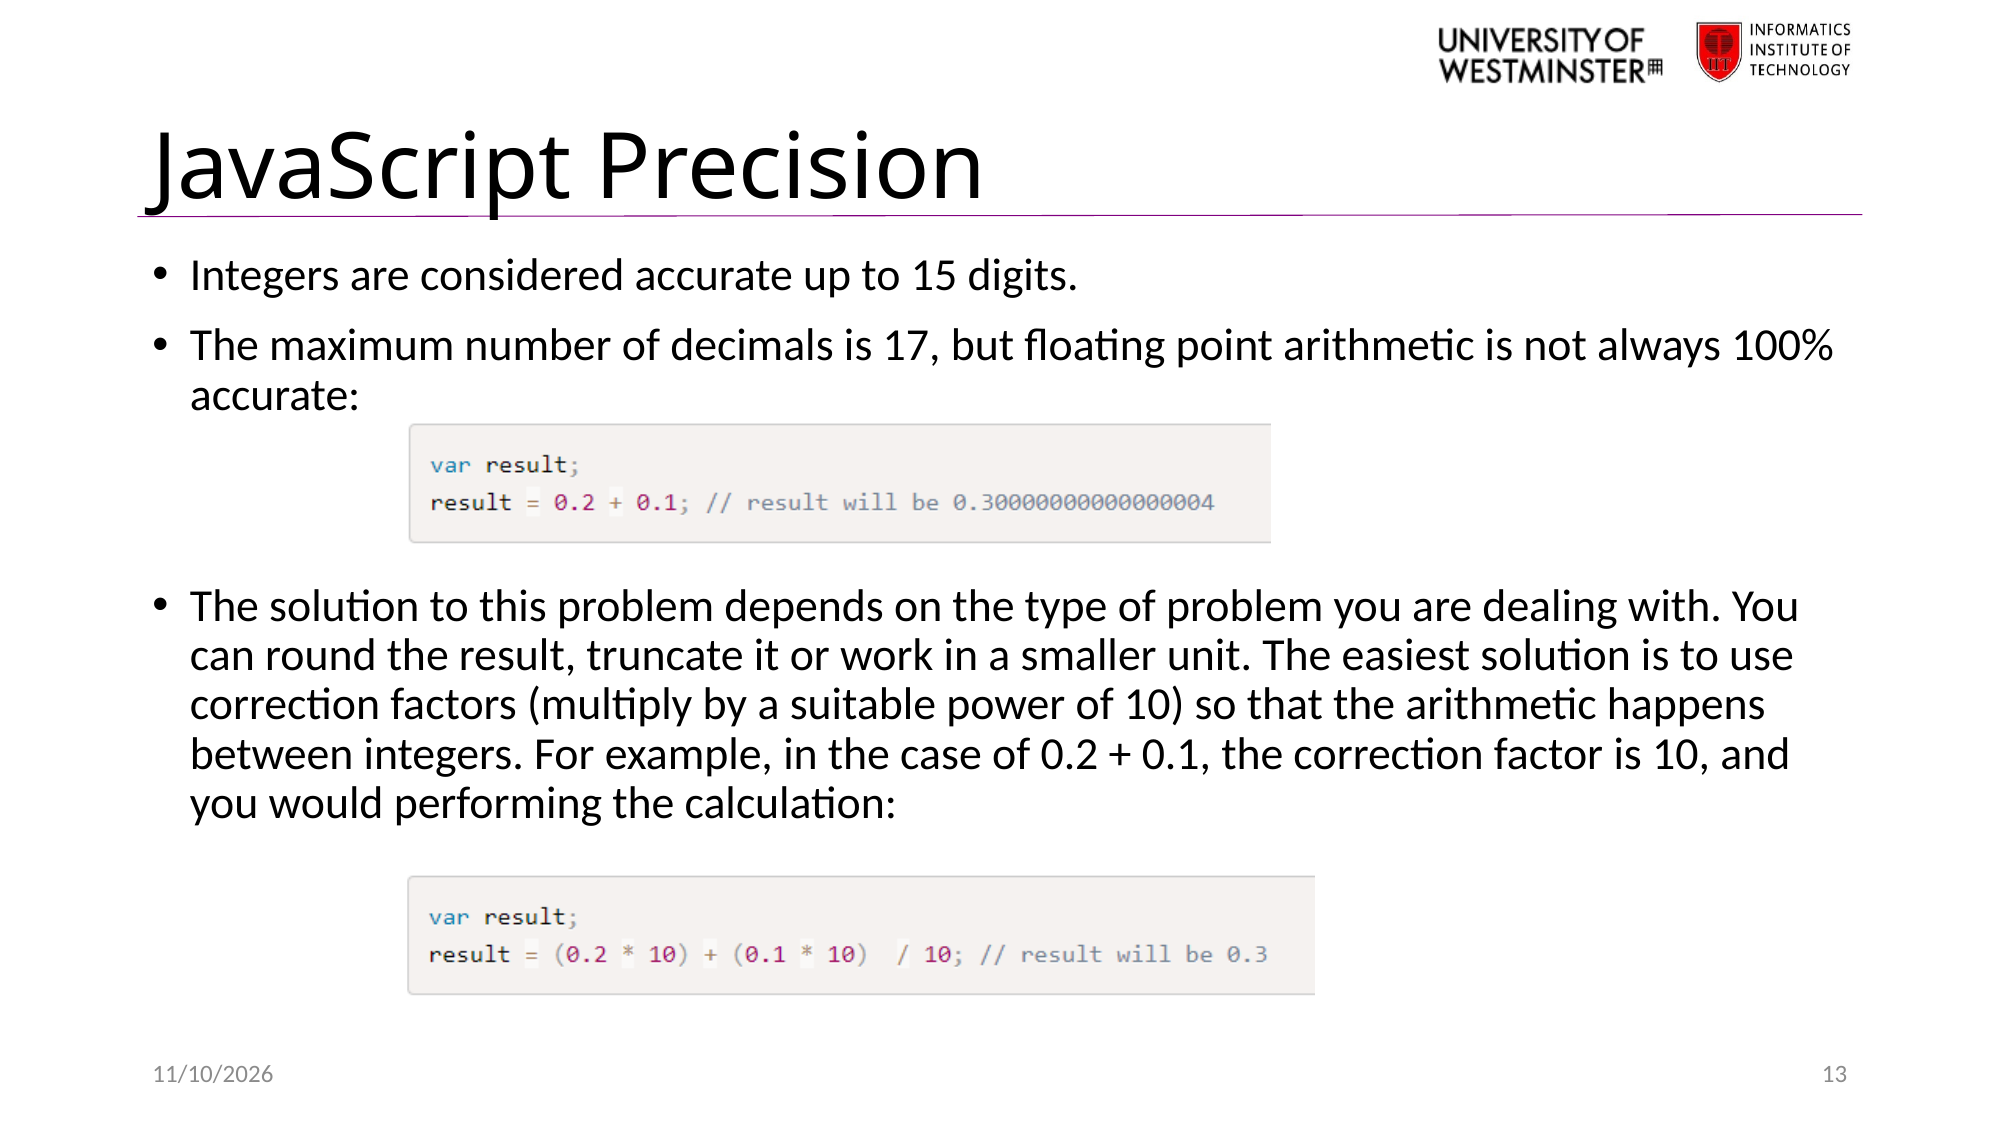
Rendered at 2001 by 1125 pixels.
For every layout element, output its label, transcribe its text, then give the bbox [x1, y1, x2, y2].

title JavaScript Precision [137, 59, 1863, 243]
picture [406, 416, 1271, 545]
slide_number 13 [1412, 1042, 1863, 1103]
list Integers are considered accurate up to 15 digits. The maximum number of decimals is 17, but floating point arithmetic is not always 100% accurate: The solution to this problem depends on the type of problem you are dealing with. You can round the result, truncate it or work in a smaller unit. The easiest solution is to use correction factors (multiply by a suitable power of 10) so that the arithmetic happens between integers. For example, in the case of 0.2 + 0.1, the correction factor is 10, and you would performing the calculation: [137, 243, 1863, 958]
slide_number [137, 1042, 588, 1103]
picture [406, 865, 1315, 1000]
picture [1425, 5, 1863, 59]
